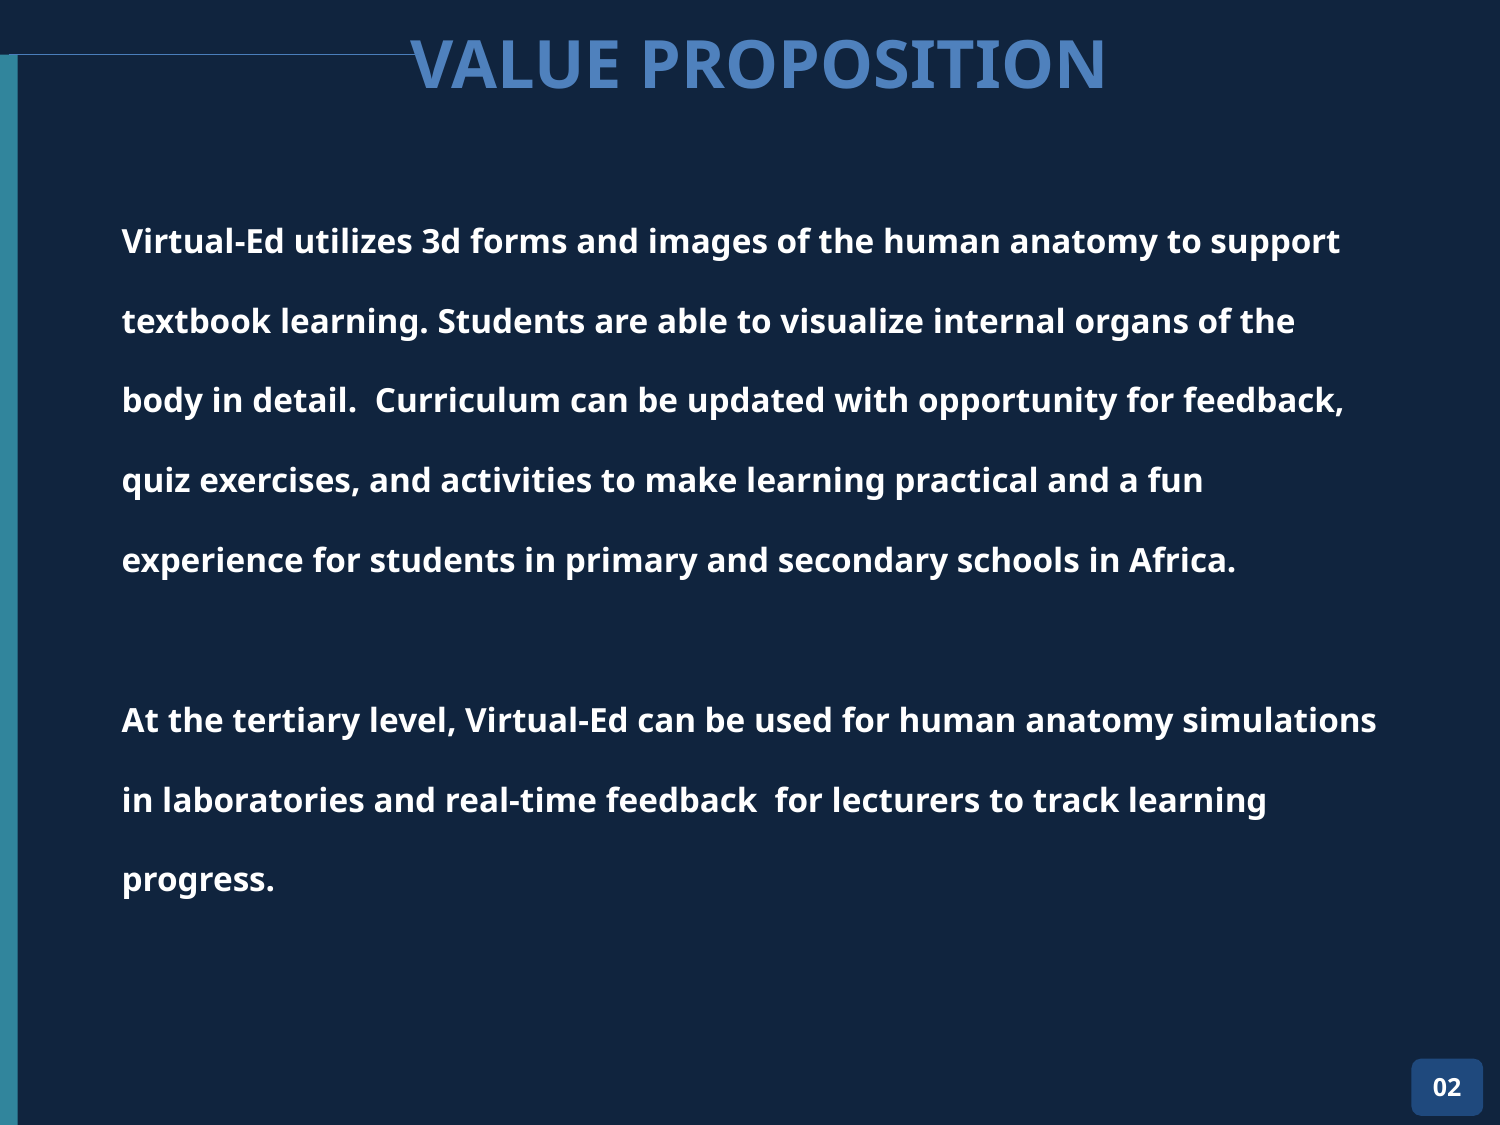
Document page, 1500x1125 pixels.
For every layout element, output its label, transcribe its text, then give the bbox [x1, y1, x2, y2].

text_box [1409, 1056, 1486, 1118]
title VALUE PROPOSITION [85, 9, 1436, 114]
text_box 02 [1418, 1064, 1477, 1110]
text_box Virtual-Ed utilizes 3d forms and images of the human anatomy to support textbook learning. Students are able to visualize internal organs of the body in detail. Curriculum can be updated with opportunity for feedback, quiz exercises, and activities to make learning practical and a fun experience for students in primary and secondary schools in Africa. At the tertiary level, Virtual-Ed can be used for human anatomy simulations in laboratories and real-time feedback for lecturers to track learning progress. [106, 172, 1400, 1066]
text_box [0, 52, 20, 1125]
